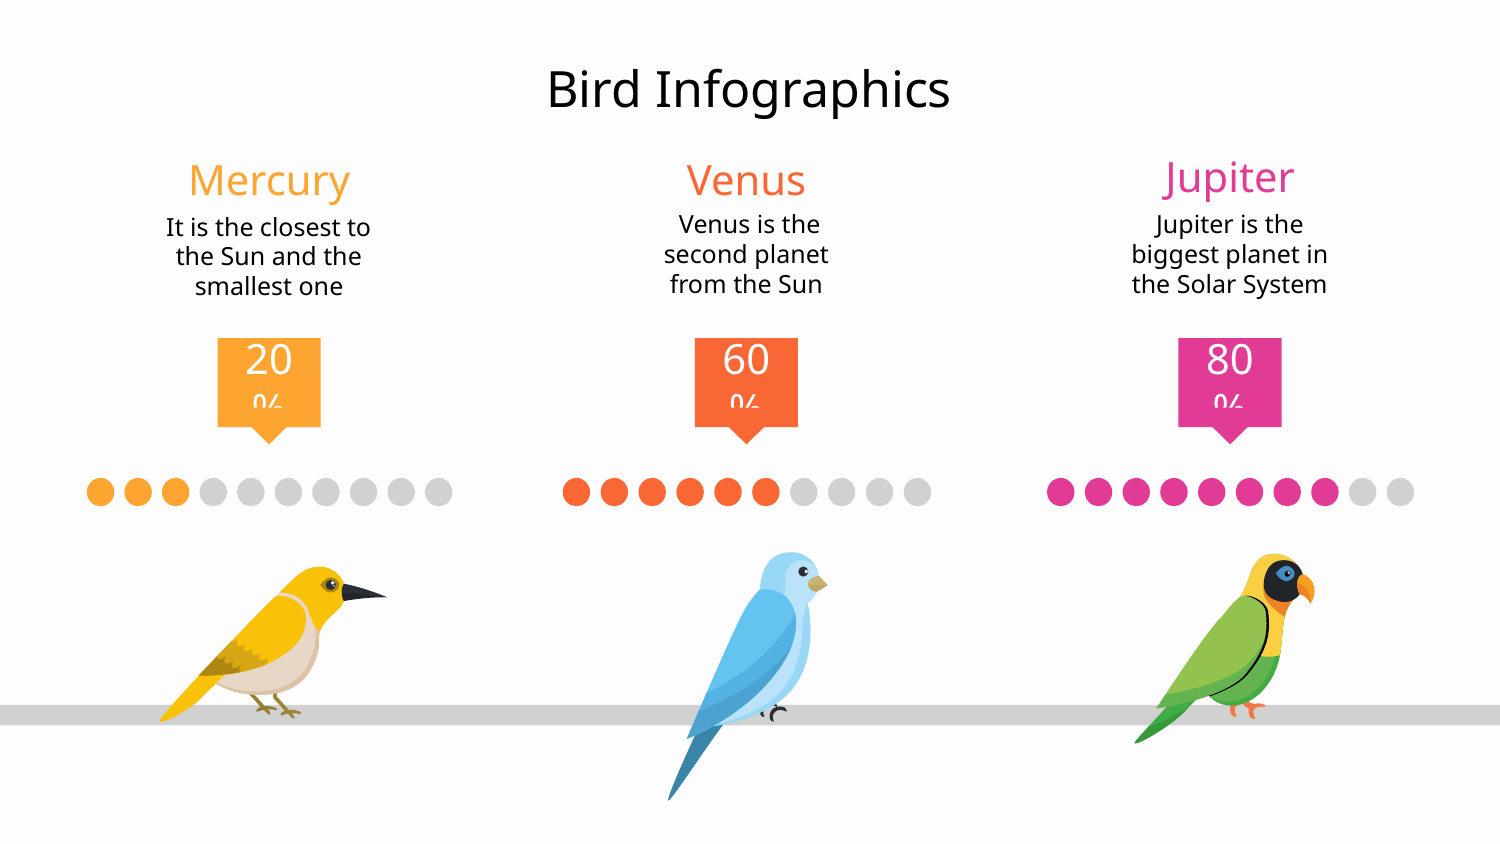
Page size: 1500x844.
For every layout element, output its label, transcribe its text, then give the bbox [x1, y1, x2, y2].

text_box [600, 164, 893, 301]
text_box [832, 704, 1128, 726]
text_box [151, 566, 388, 723]
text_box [1084, 161, 1376, 301]
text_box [561, 477, 932, 507]
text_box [1045, 477, 1415, 507]
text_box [123, 164, 415, 304]
text_box [0, 704, 146, 726]
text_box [217, 337, 321, 445]
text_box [1178, 337, 1282, 445]
text_box [391, 704, 659, 726]
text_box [85, 477, 453, 507]
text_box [694, 337, 799, 445]
text_box [1323, 704, 1500, 726]
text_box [664, 552, 829, 801]
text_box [1133, 553, 1319, 744]
title Bird Infographics [73, 67, 1425, 108]
